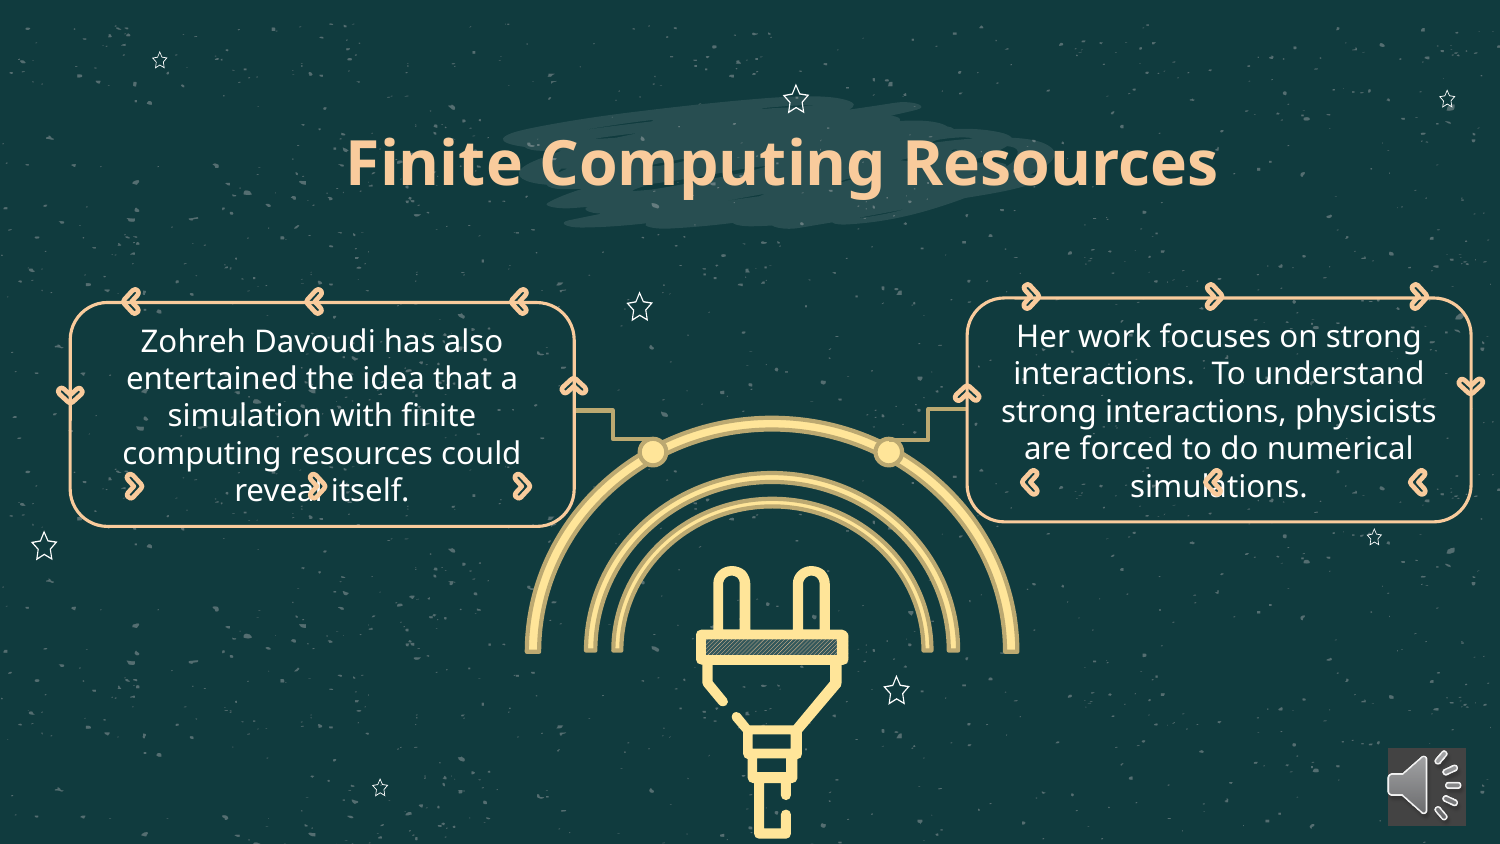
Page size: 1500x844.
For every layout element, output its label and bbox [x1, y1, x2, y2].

text_box [1460, 378, 1483, 394]
text_box [1460, 308, 1472, 385]
text_box [1460, 387, 1472, 512]
text_box [526, 408, 1018, 653]
text_box [30, 50, 1456, 797]
text_box [754, 806, 791, 839]
picture [0, 0, 1500, 844]
